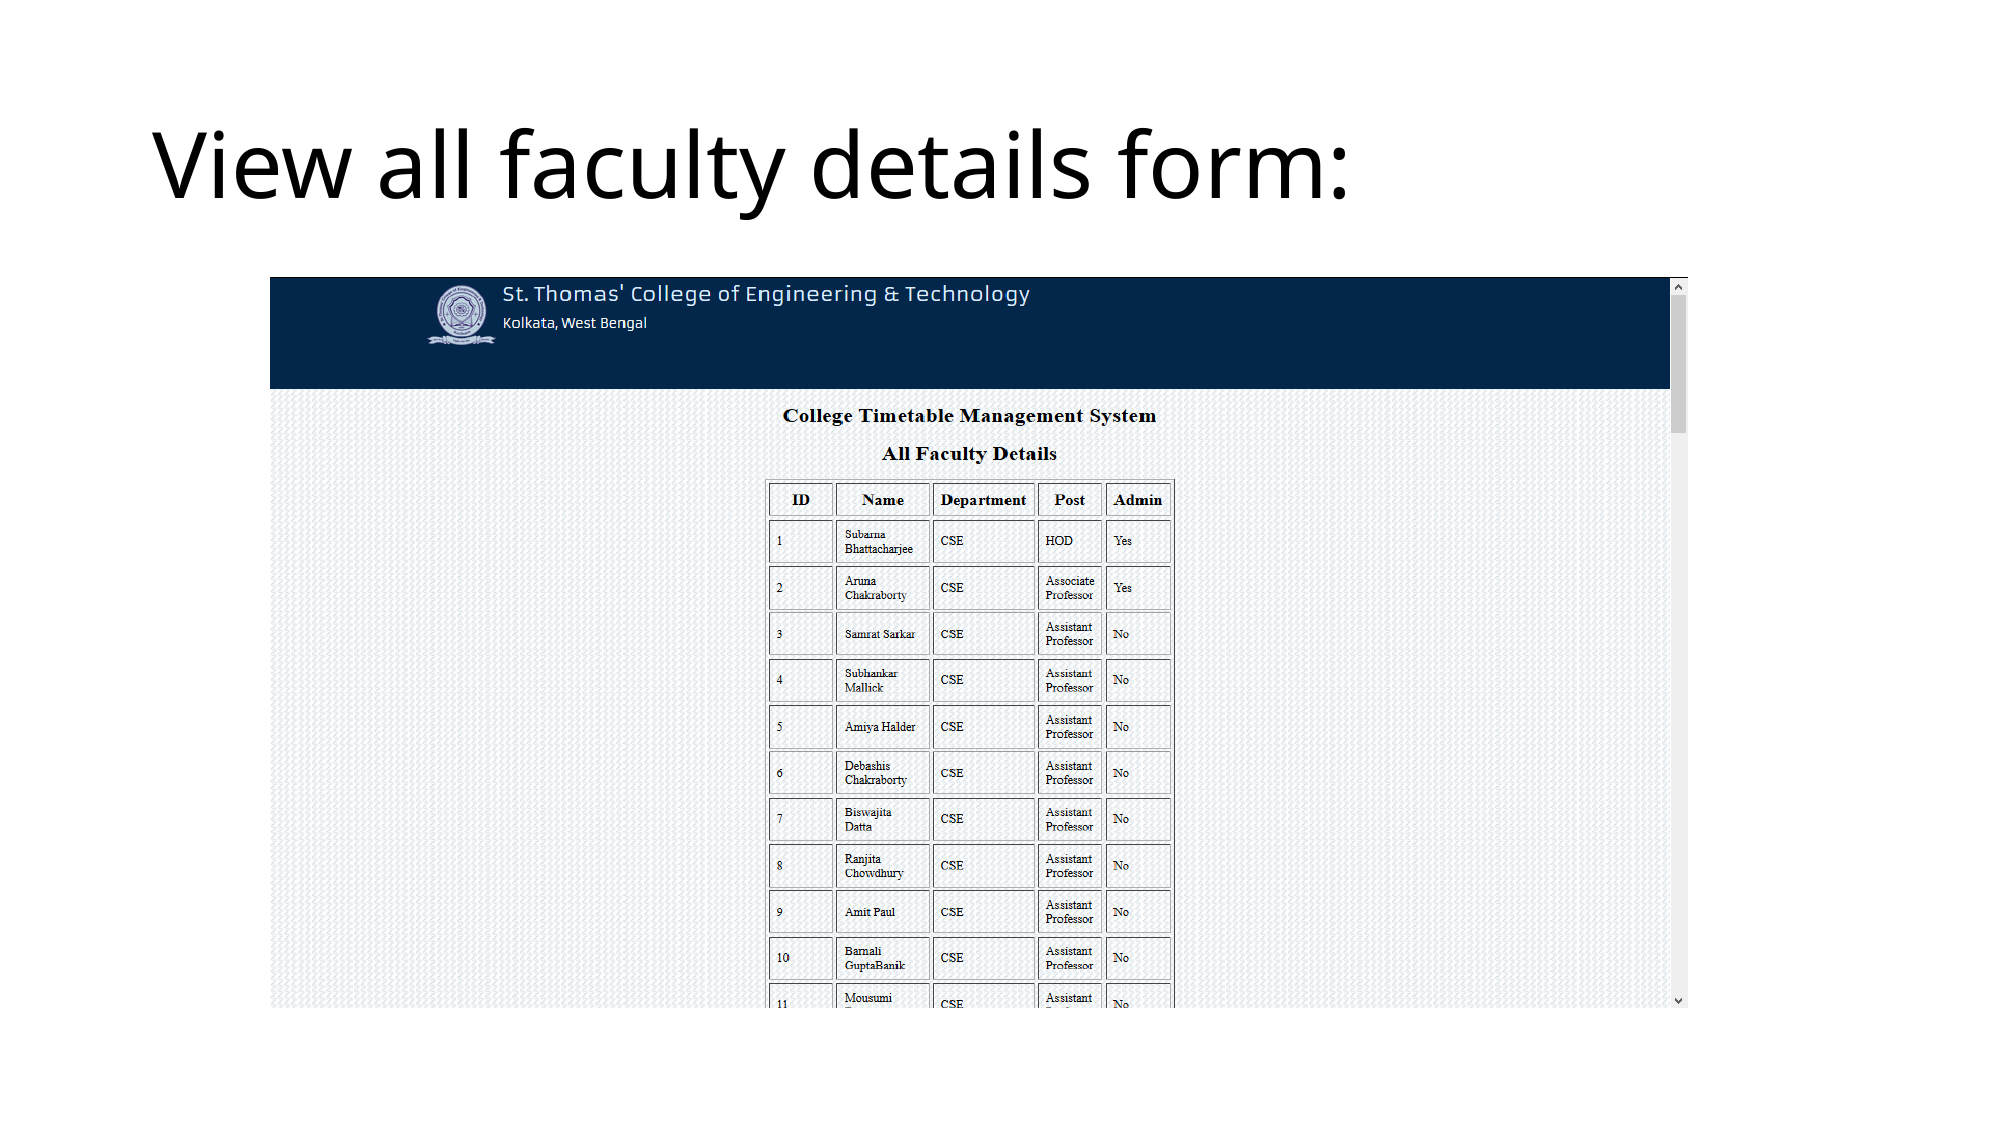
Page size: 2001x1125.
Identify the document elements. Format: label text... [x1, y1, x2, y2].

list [270, 277, 1689, 1008]
title View all faculty details form: [137, 59, 1863, 278]
